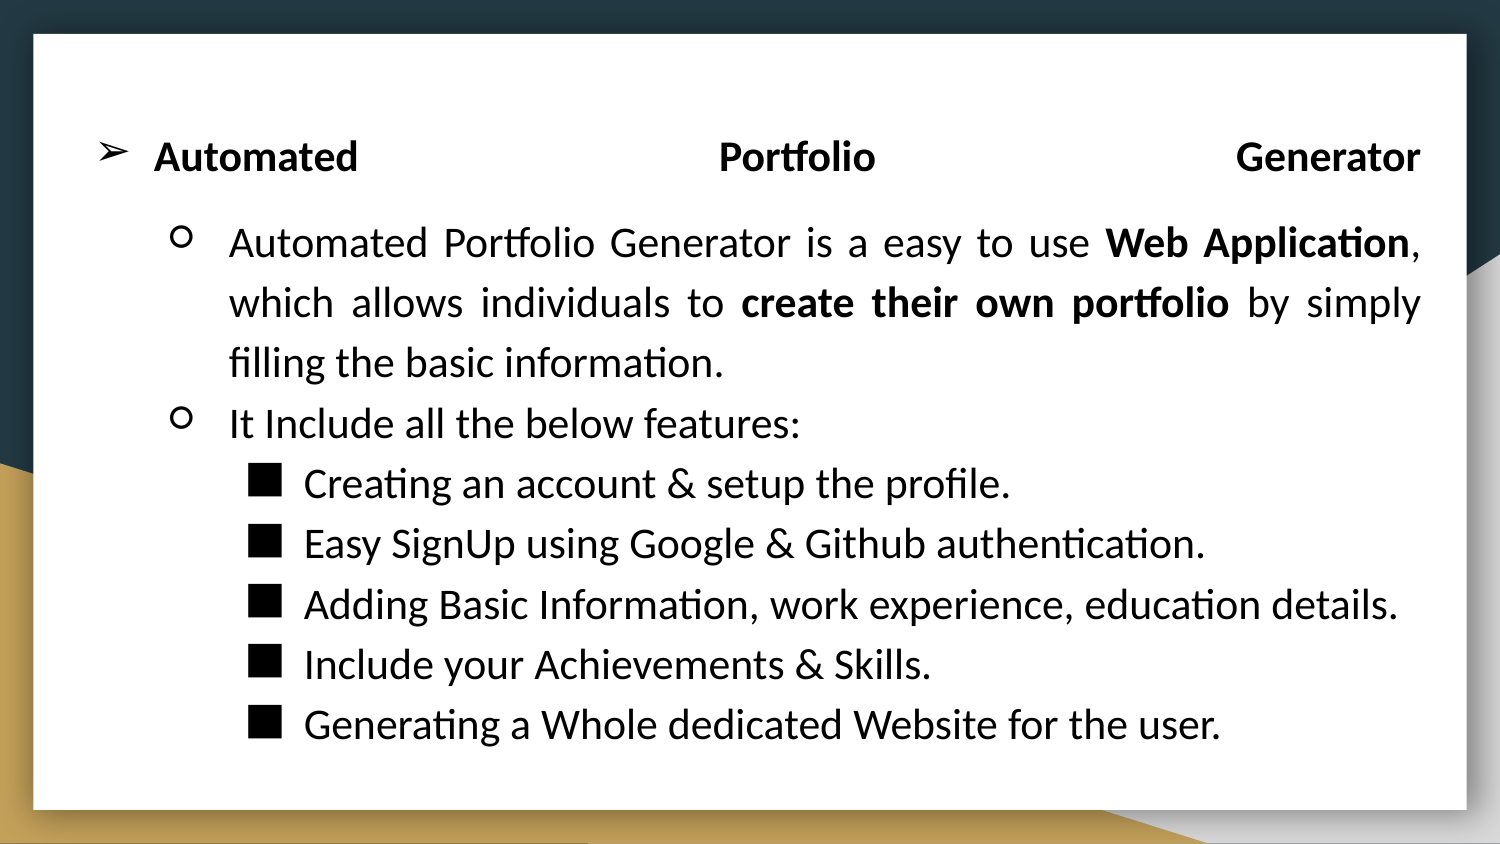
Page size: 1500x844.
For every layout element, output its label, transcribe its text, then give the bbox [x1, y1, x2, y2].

text_box Automated Portfolio Generator Automated Portfolio Generator is a easy to use Web Application, which allows individuals to create their own portfolio by simply filling the basic information. It Include all the below features: Creating an account & setup the profile. Easy SignUp using Google & Github authentication. Adding Basic Information, work experience, education details. Include your Achievements & Skills. Generating a Whole dedicated Website for the user. [63, 105, 1437, 773]
